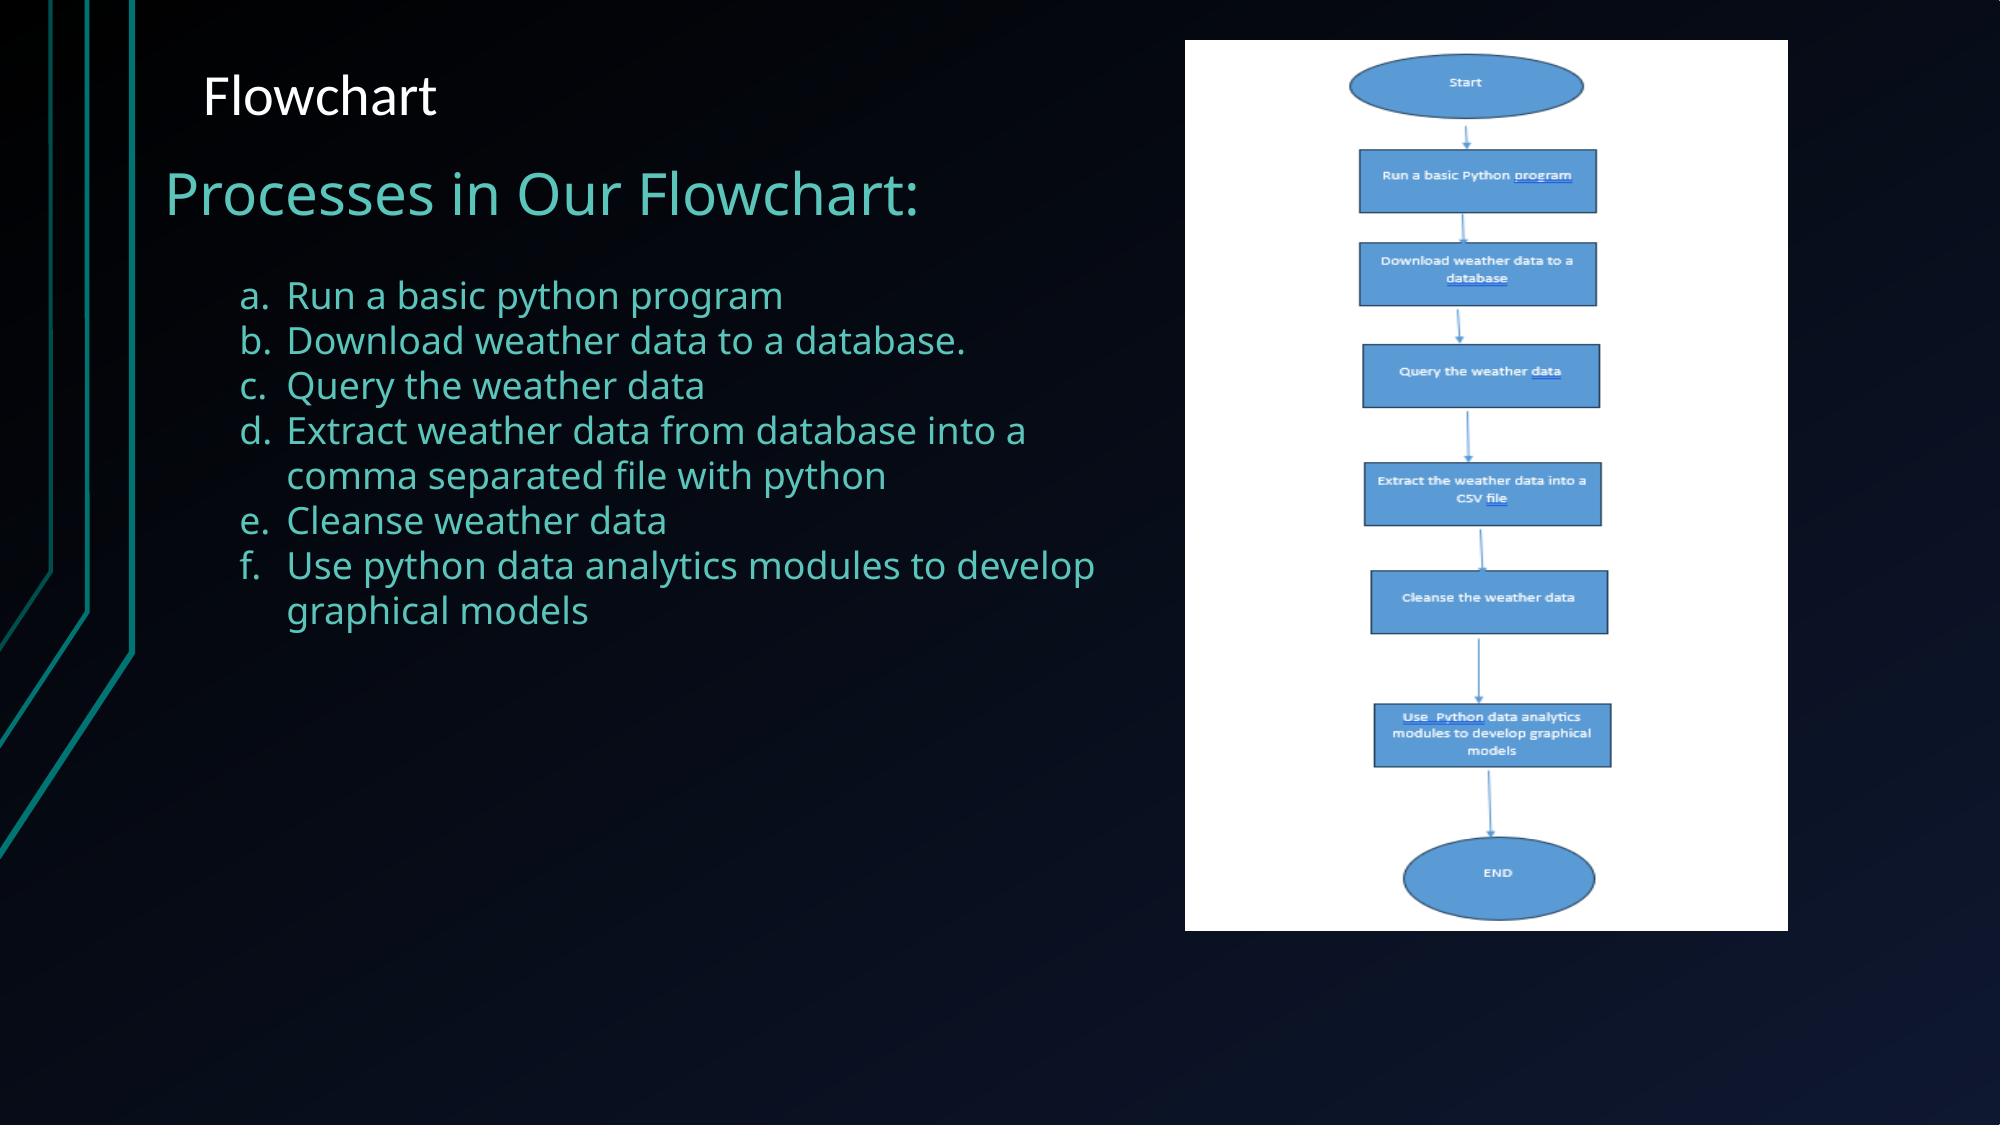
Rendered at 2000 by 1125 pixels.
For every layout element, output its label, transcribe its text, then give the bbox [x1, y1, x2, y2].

picture [1185, 40, 1788, 931]
text_box Flowchart [188, 50, 454, 135]
text_box Processes in Our Flowchart: Run a basic python program Download weather data to a database. Query the weather data Extract weather data from database into a comma separated file with python Cleanse weather data Use python data analytics modules to develop graphical models [149, 149, 1113, 710]
